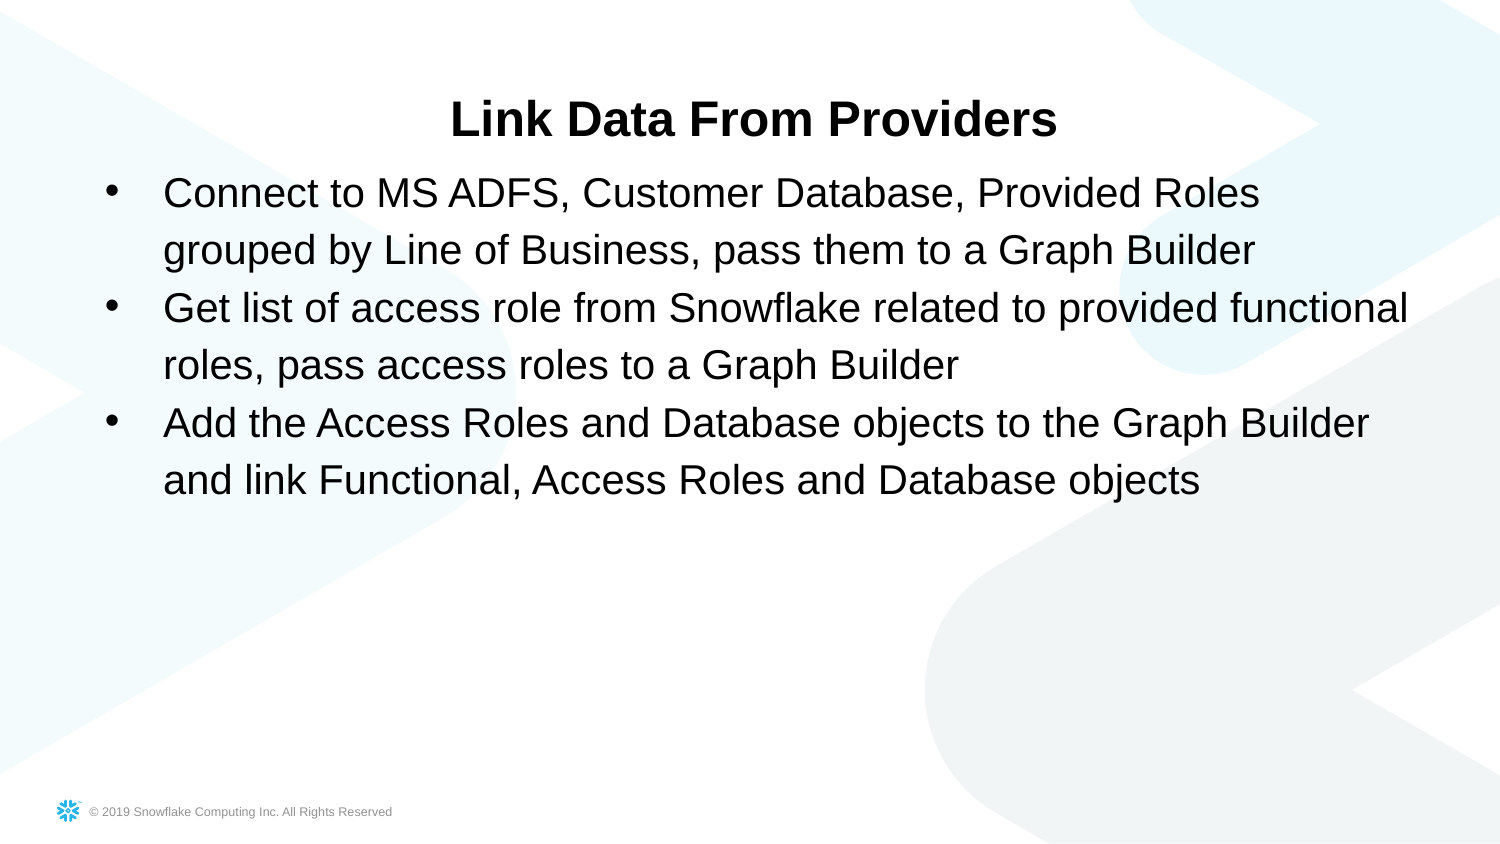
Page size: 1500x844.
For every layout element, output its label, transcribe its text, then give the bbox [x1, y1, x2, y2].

text_box Connect to MS ADFS, Customer Database, Provided Roles grouped by Line of Business, pass them to a Graph Builder Get list of access role from Snowflake related to provided functional roles, pass access roles to a Graph Builder Add the Access Roles and Database objects to the Graph Builder and link Functional, Access Roles and Database objects [76, 152, 1432, 564]
list Link Data From Providers [49, 63, 1459, 153]
